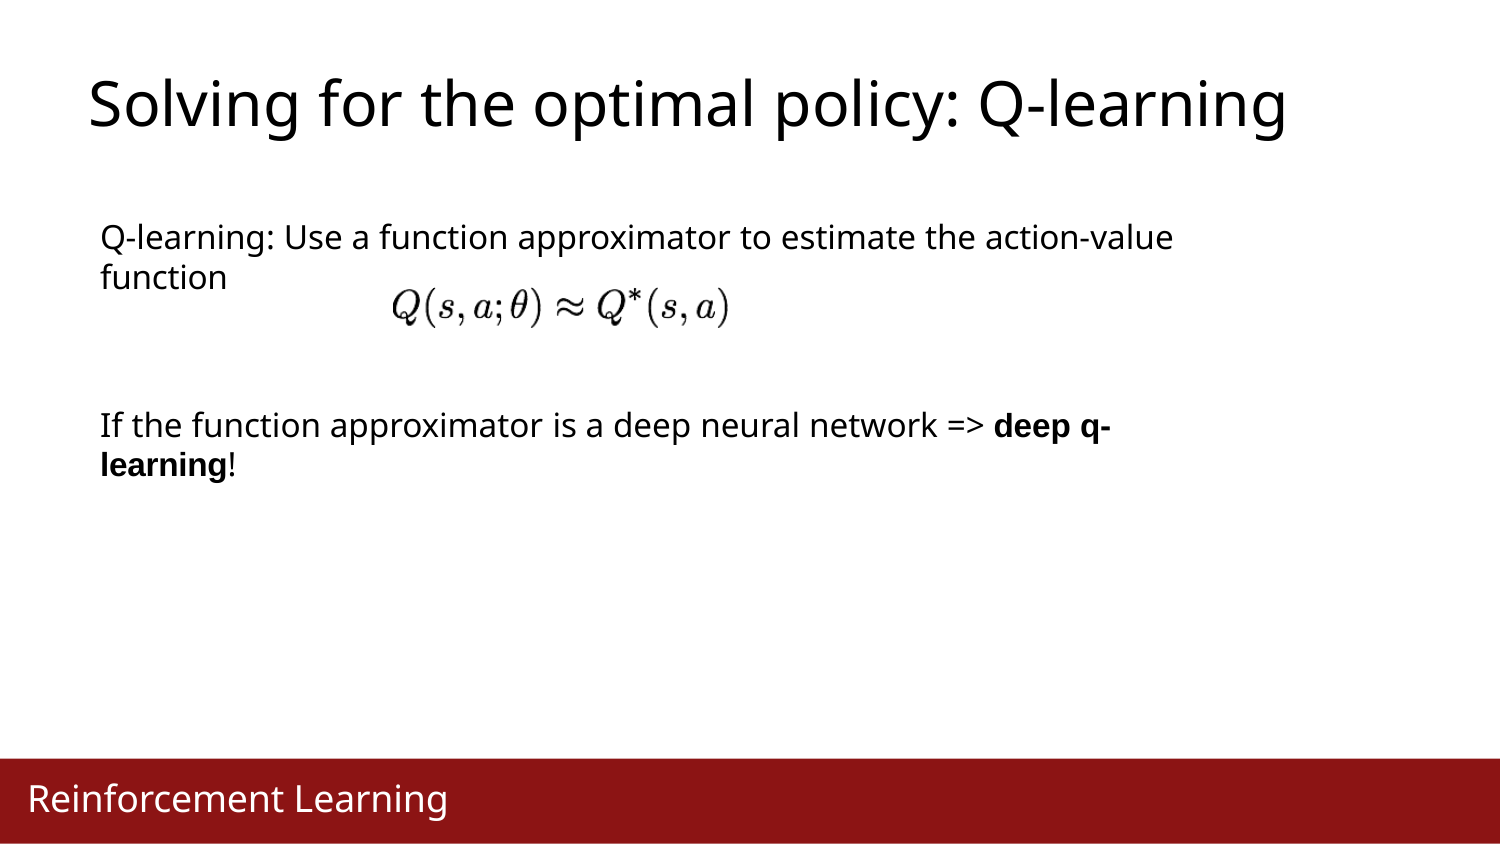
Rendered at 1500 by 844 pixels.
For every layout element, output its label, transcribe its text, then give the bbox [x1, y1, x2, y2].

title Solving for the optimal policy: Q-learning [47, 24, 1426, 205]
picture [392, 287, 728, 328]
footer Reinforcement Learning [24, 776, 767, 844]
text_box If the function approximator is a deep neural network => deep q-learning! [98, 401, 1194, 484]
text_box Q-learning: Use a function approximator to estimate the action-value function [98, 214, 1236, 296]
